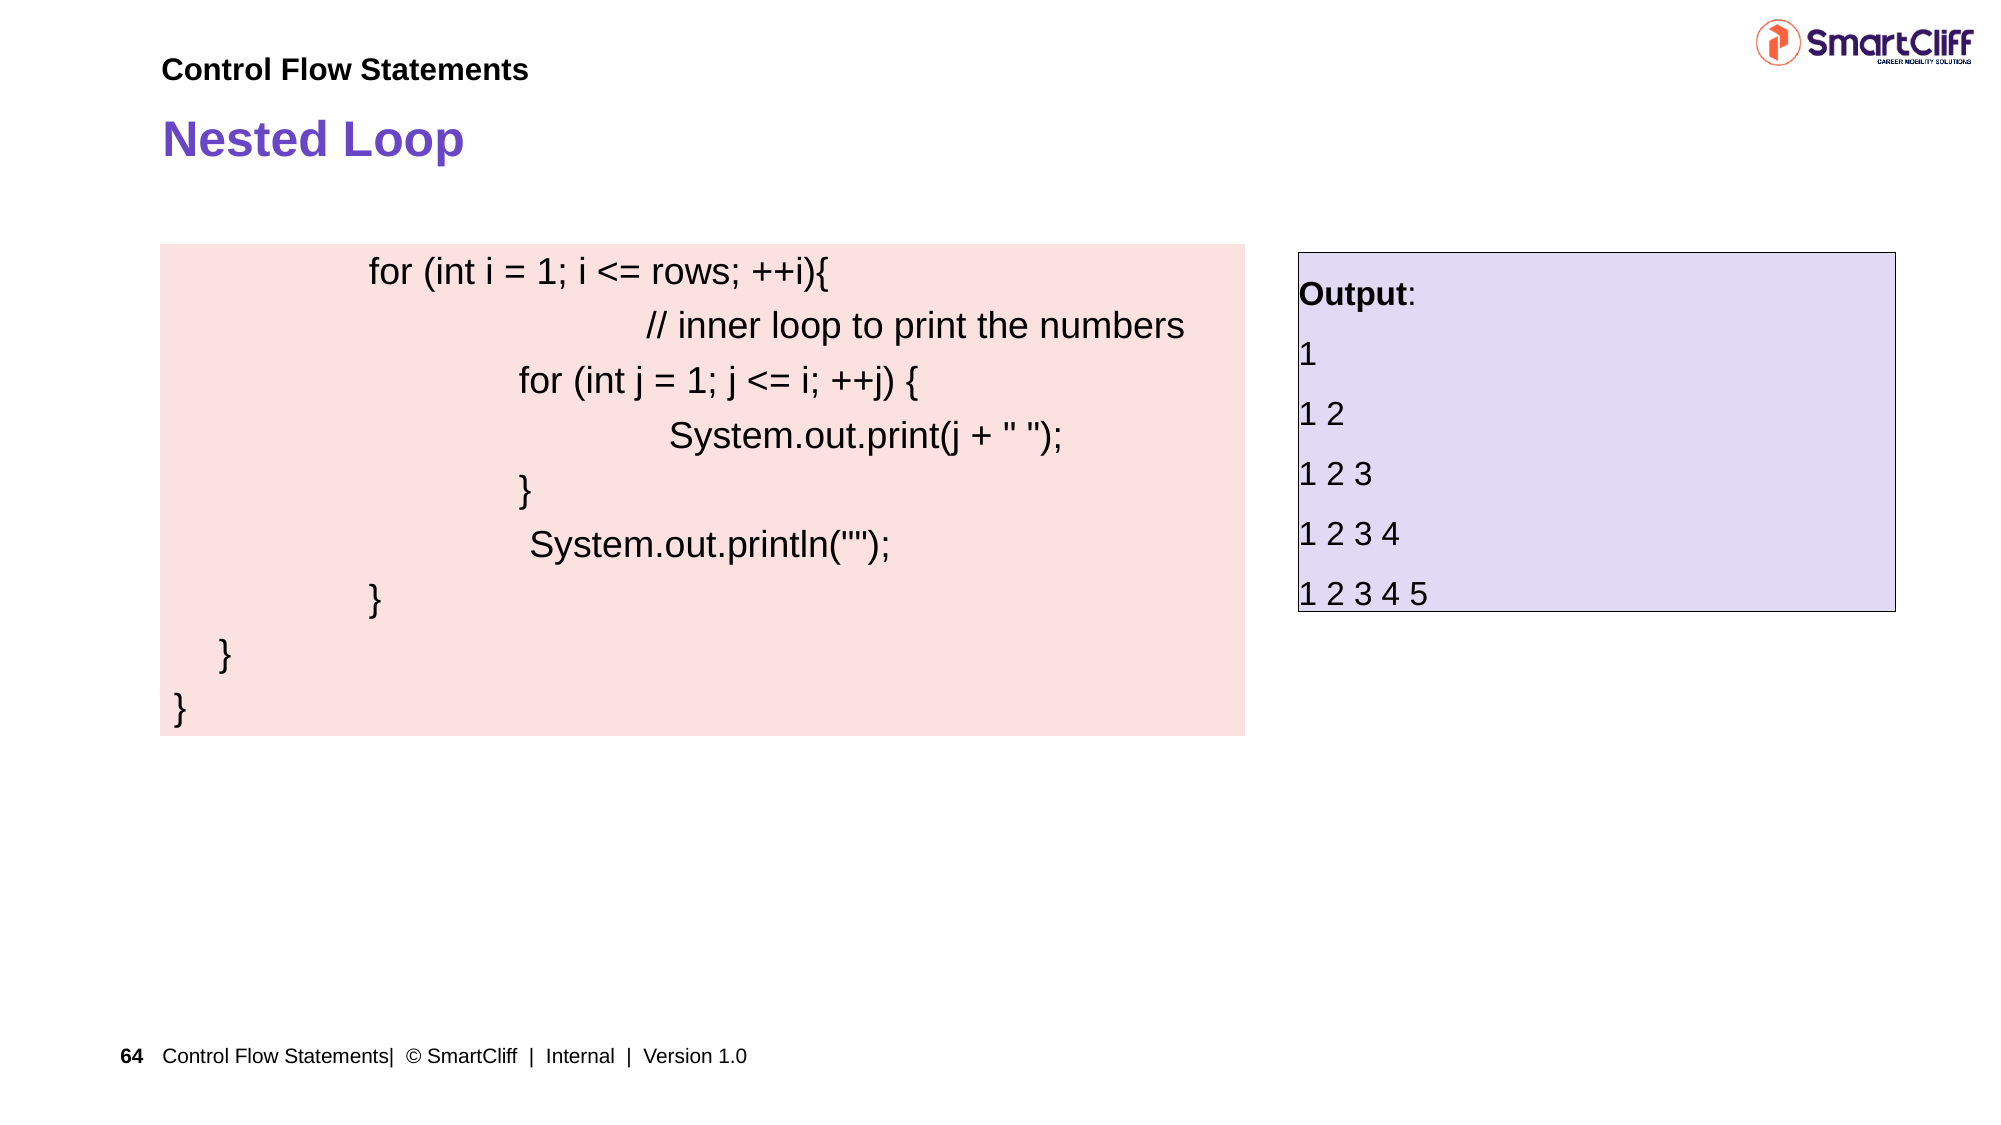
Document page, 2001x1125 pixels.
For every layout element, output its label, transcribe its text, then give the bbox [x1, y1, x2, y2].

list Control Flow Statements [161, 48, 1953, 110]
text_box Output: 1 1 2 1 2 3 1 2 3 4 1 2 3 4 5 [1298, 252, 1896, 612]
table_header for (int i = 1; i <= rows; ++i){ // inner loop to print the numbers for (int j = 1; j <= i; ++j) { System.out.print(j + " "); } System.out.println(""); } } } [160, 244, 1245, 736]
slide_number 64 [63, 1032, 162, 1079]
picture [1750, 13, 1980, 73]
title Nested Loop [162, 105, 1954, 169]
footer Control Flow Statements| © SmartCliff | Internal | Version 1.0 [162, 1032, 1567, 1079]
